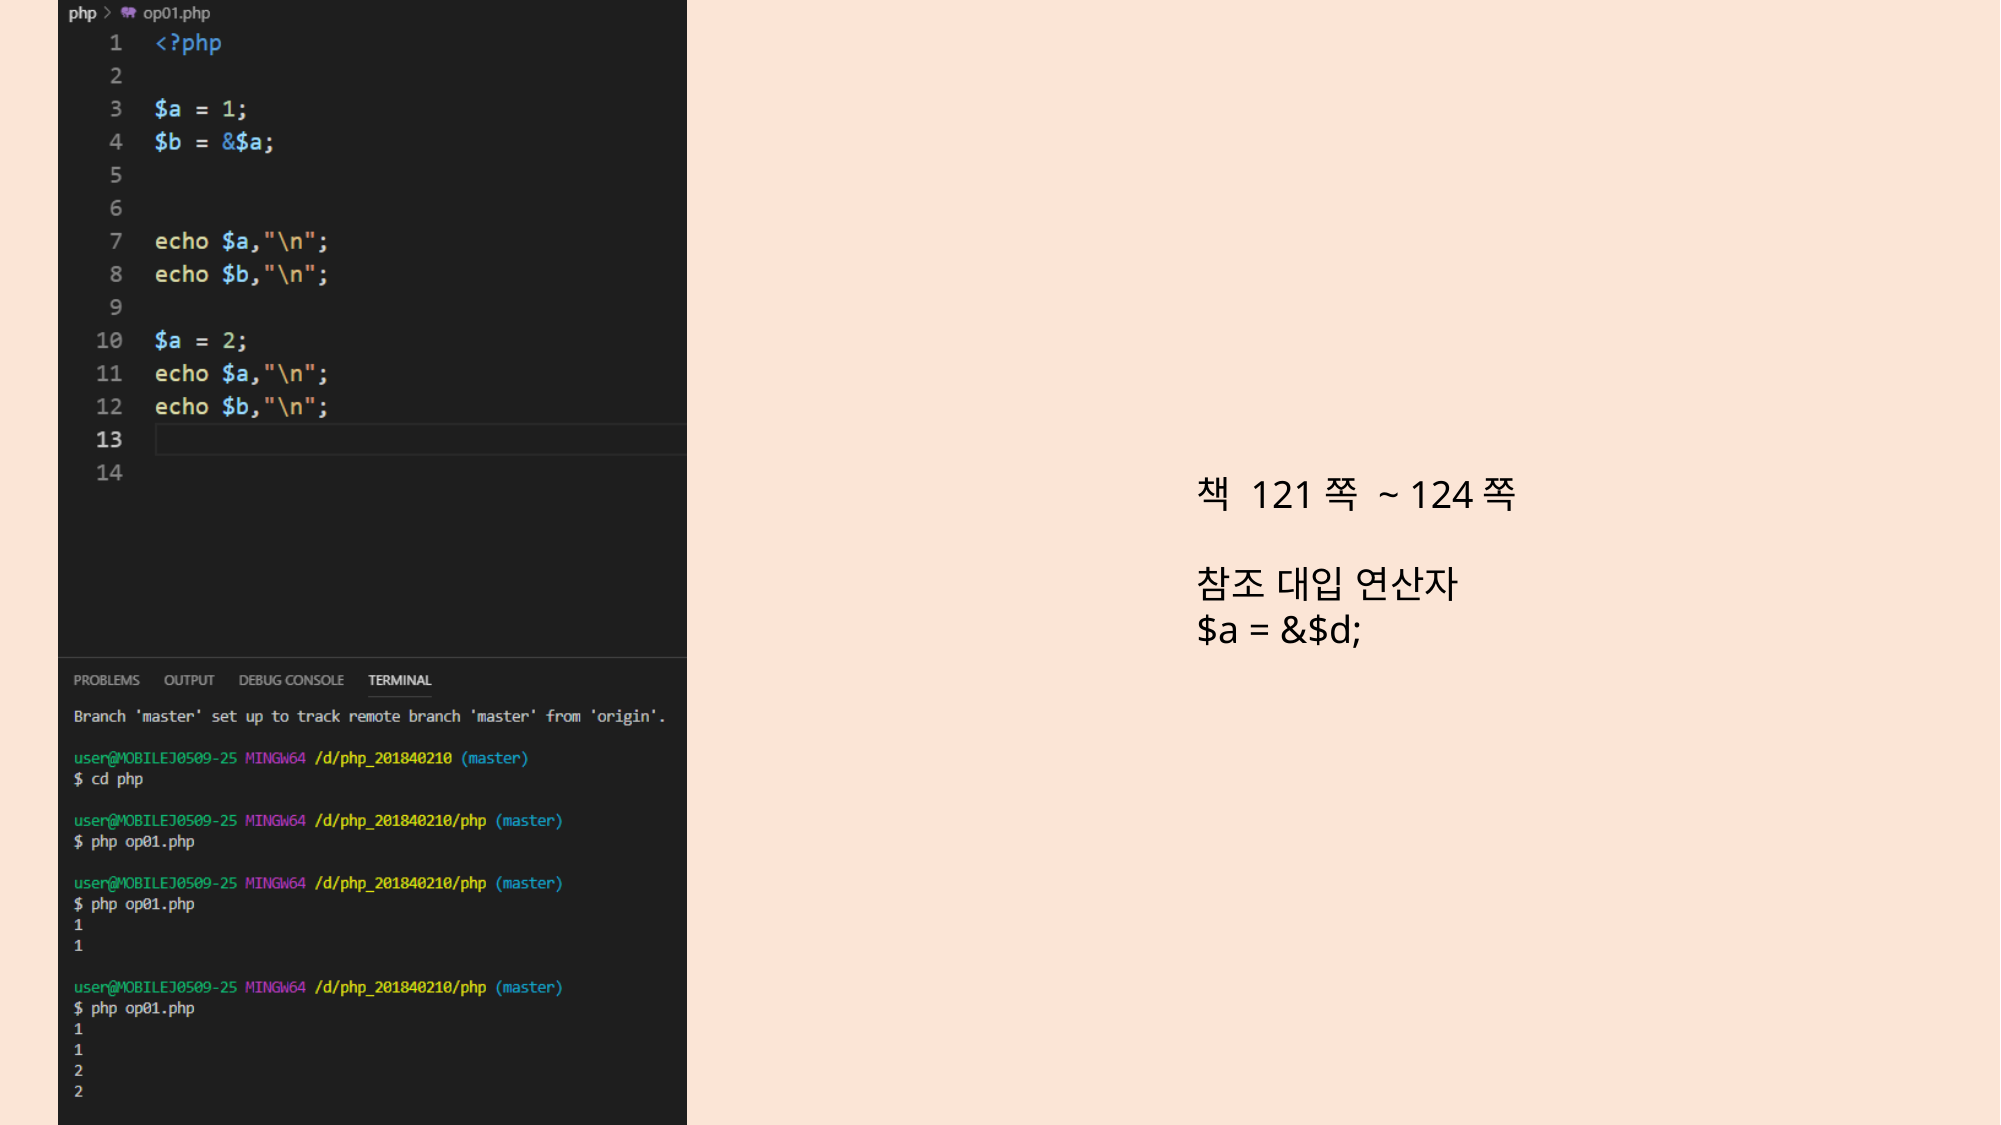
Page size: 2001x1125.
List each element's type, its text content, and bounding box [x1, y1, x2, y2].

text_box 책 121쪽 ~ 124쪽 참조 대입 연산자 $a = &$d; [1181, 463, 1687, 659]
picture [58, 0, 687, 1125]
